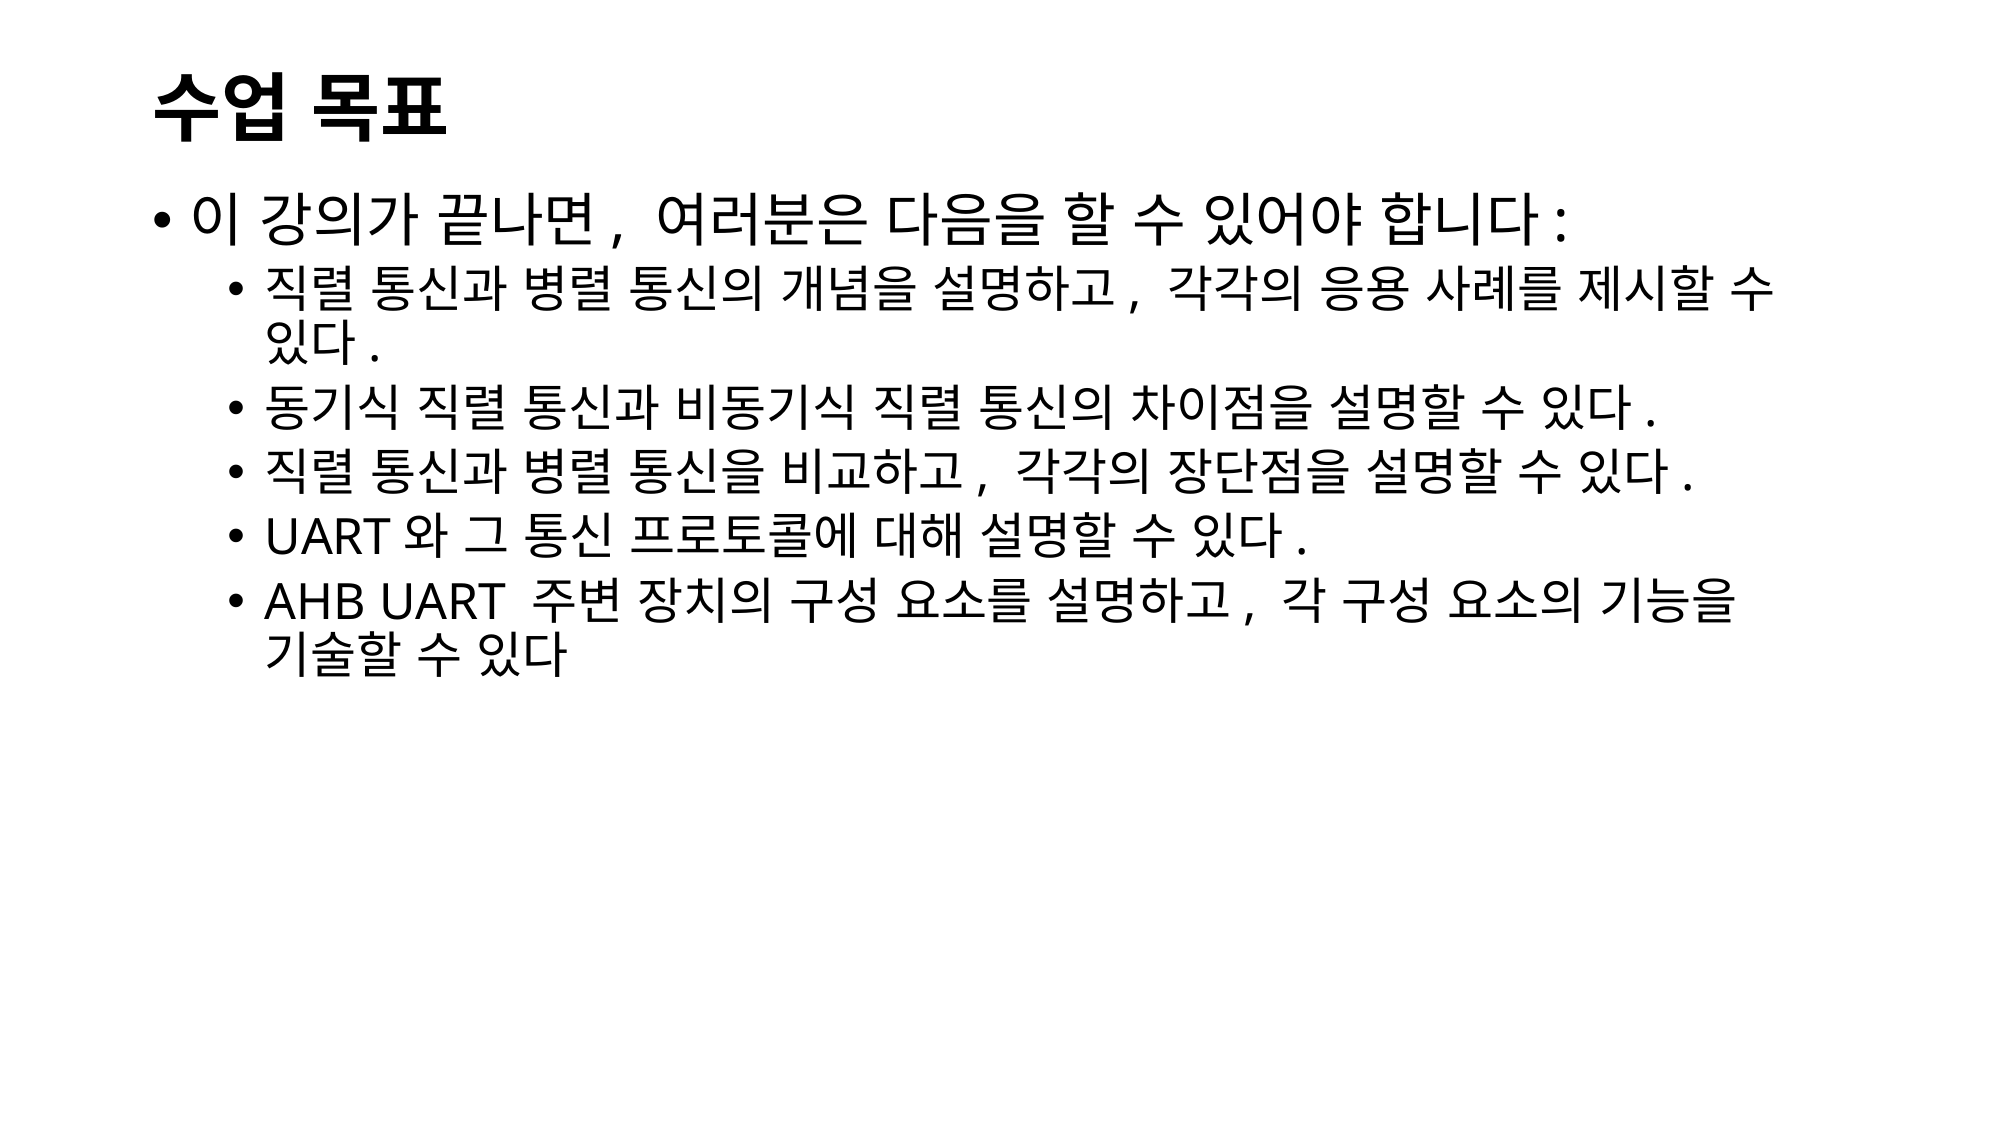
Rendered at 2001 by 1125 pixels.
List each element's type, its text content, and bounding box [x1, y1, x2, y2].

list 이 강의가 끝나면, 여러분은 다음을 할 수 있어야 합니다: 직렬 통신과 병렬 통신의 개념을 설명하고, 각각의 응용 사례를 제시할 수 있다. 동기식 직렬 통신과 비동기식 직렬 통신의 차이점을 설명할 수 있다. 직렬 통신과 병렬 통신을 비교하고, 각각의 장단점을 설명할 수 있다. UART와 그 통신 프로토콜에 대해 설명할 수 있다. AHB UART 주변 장치의 구성 요소를 설명하고, 각 구성 요소의 기능을 기술할 수 있다 [137, 183, 1863, 1014]
title 수업 목표 [137, 59, 1863, 162]
